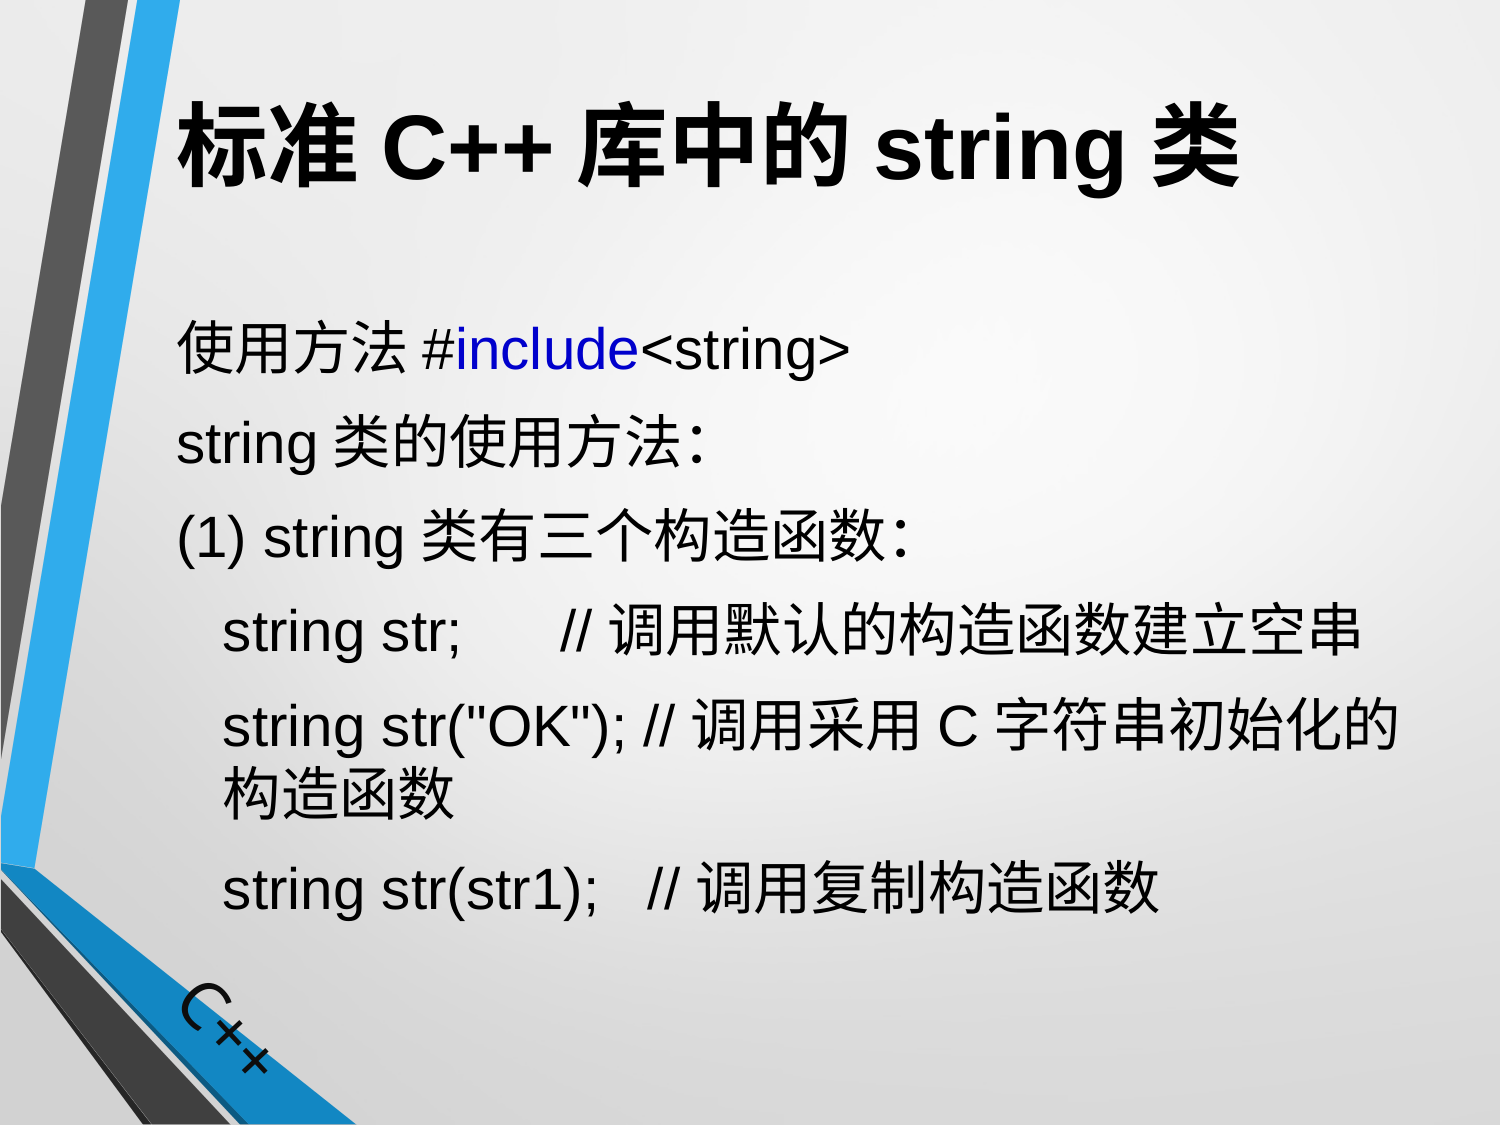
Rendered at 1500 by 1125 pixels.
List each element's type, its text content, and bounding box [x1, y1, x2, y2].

list 使用方法#include<string> string类的使用方法： (1) string类有三个构造函数： string str; //调用默认的构造函数建立空串 string str("OK"); //调用采用C字符串初始化的构造函数 string str(str1); //调用复制构造函数 [161, 275, 1425, 1053]
title 标准C++库中的string类 [161, 43, 1425, 242]
picture [0, 0, 358, 1125]
